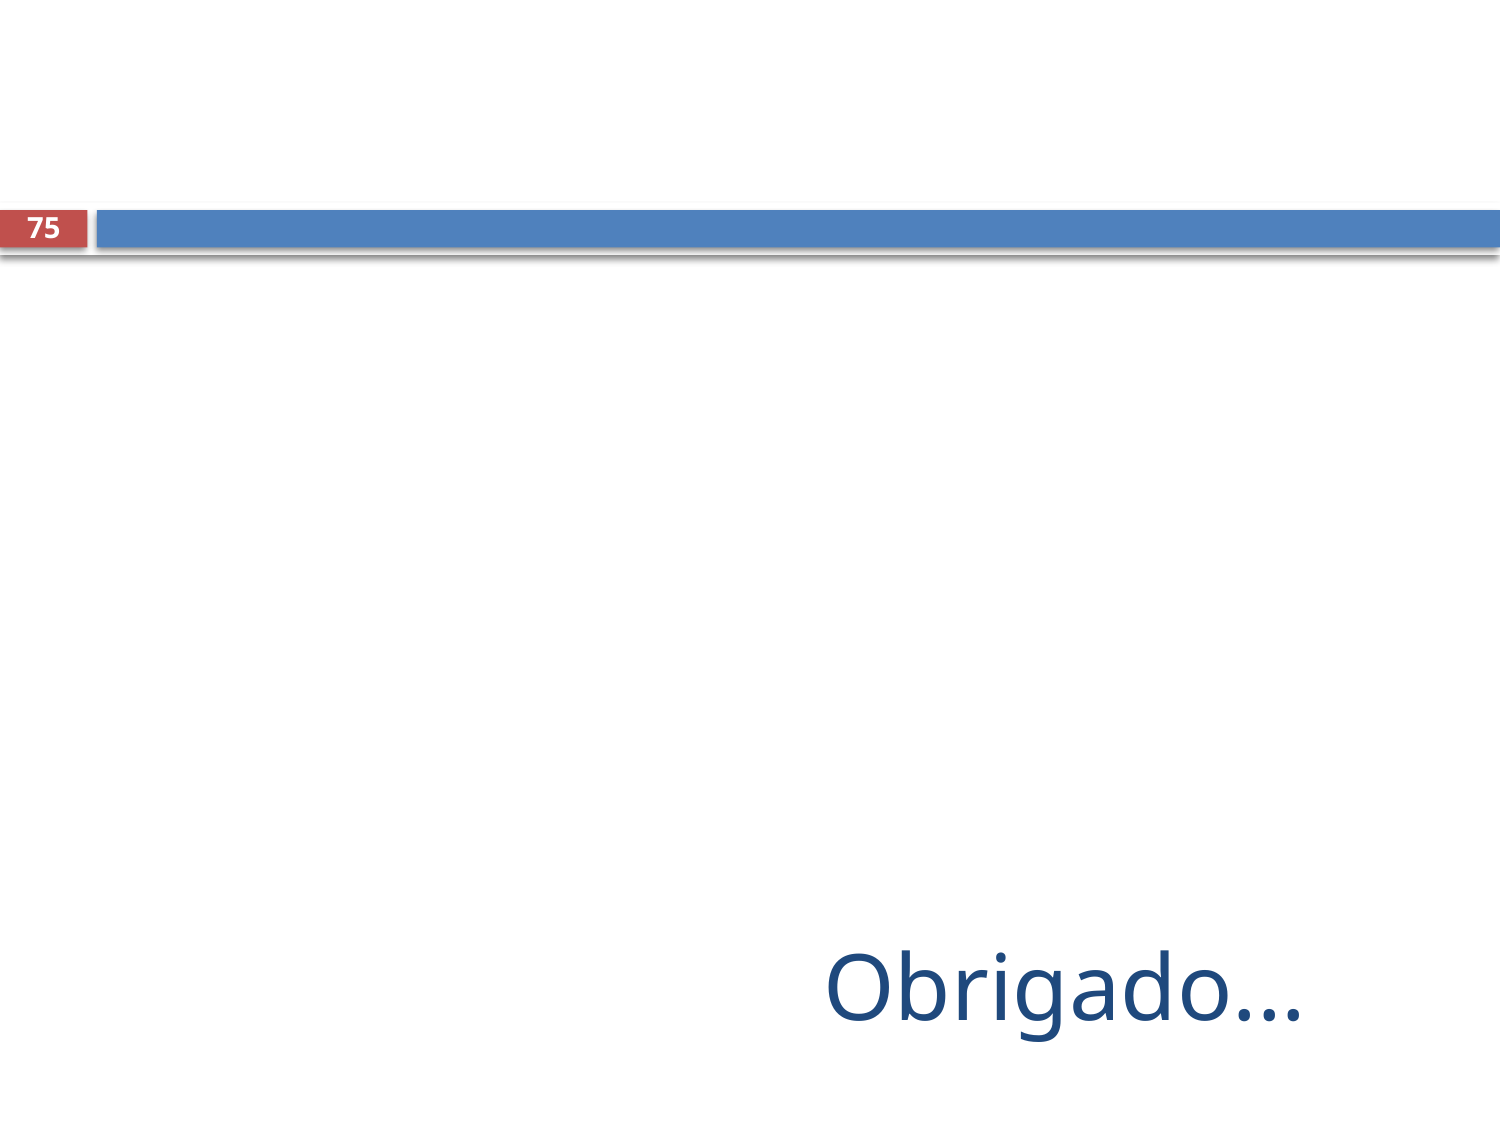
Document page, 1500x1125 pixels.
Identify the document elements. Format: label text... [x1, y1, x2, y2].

title Obrigado... [808, 902, 1418, 1065]
slide_number 75 [0, 208, 88, 249]
